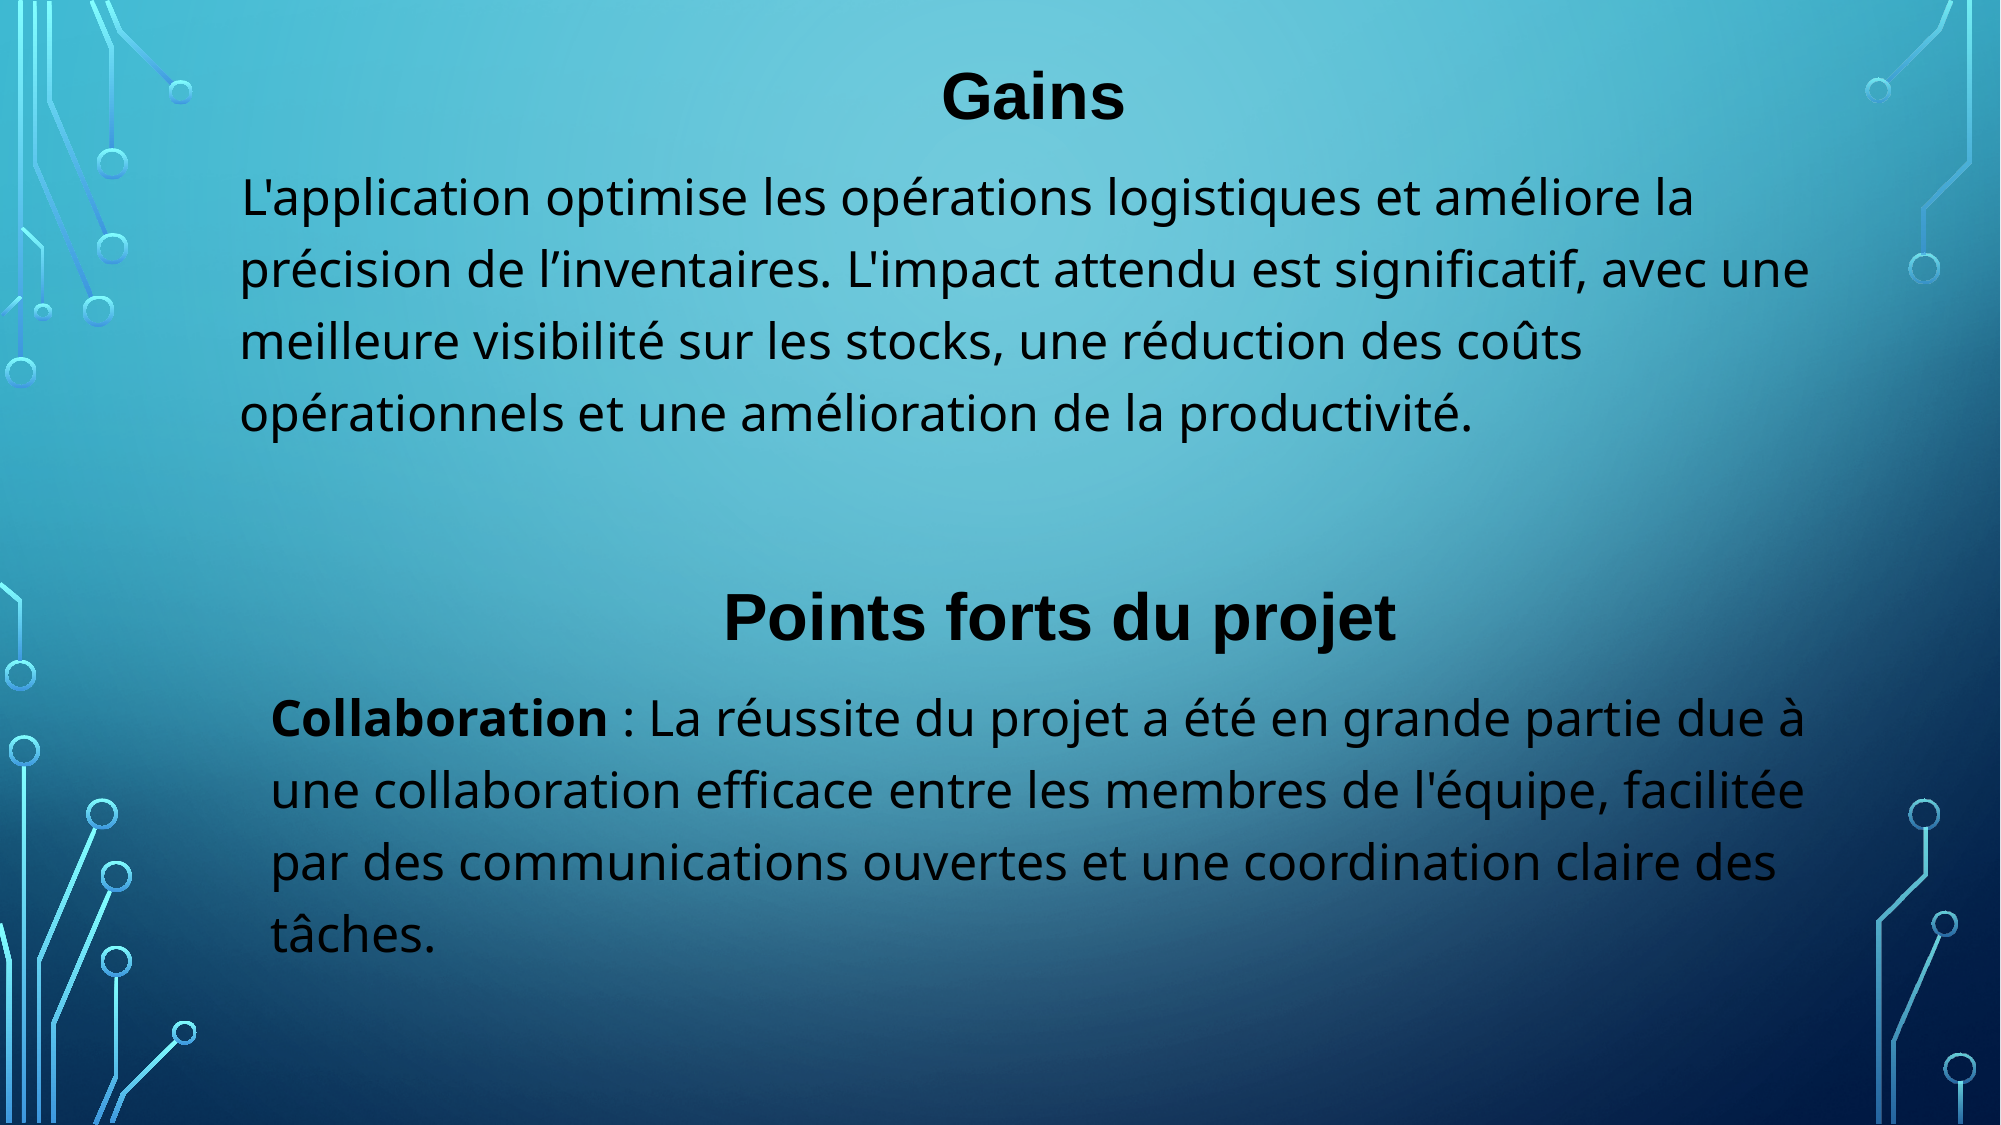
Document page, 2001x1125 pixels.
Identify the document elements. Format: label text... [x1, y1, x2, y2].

text_box Points forts du projet Collaboration : La réussite du projet a été en grande partie due à une collaboration efficace entre les membres de l'équipe, facilitée par des communications ouvertes et une coordination claire des tâches. [255, 481, 1881, 1092]
list Gains L'application optimise les opérations logistiques et améliore la précision de l’inventaires. L'impact attendu est significatif, avec une meilleure visibilité sur les stocks, une réduction des coûts opérationnels et une amélioration de la productivité. [187, 29, 1881, 1092]
